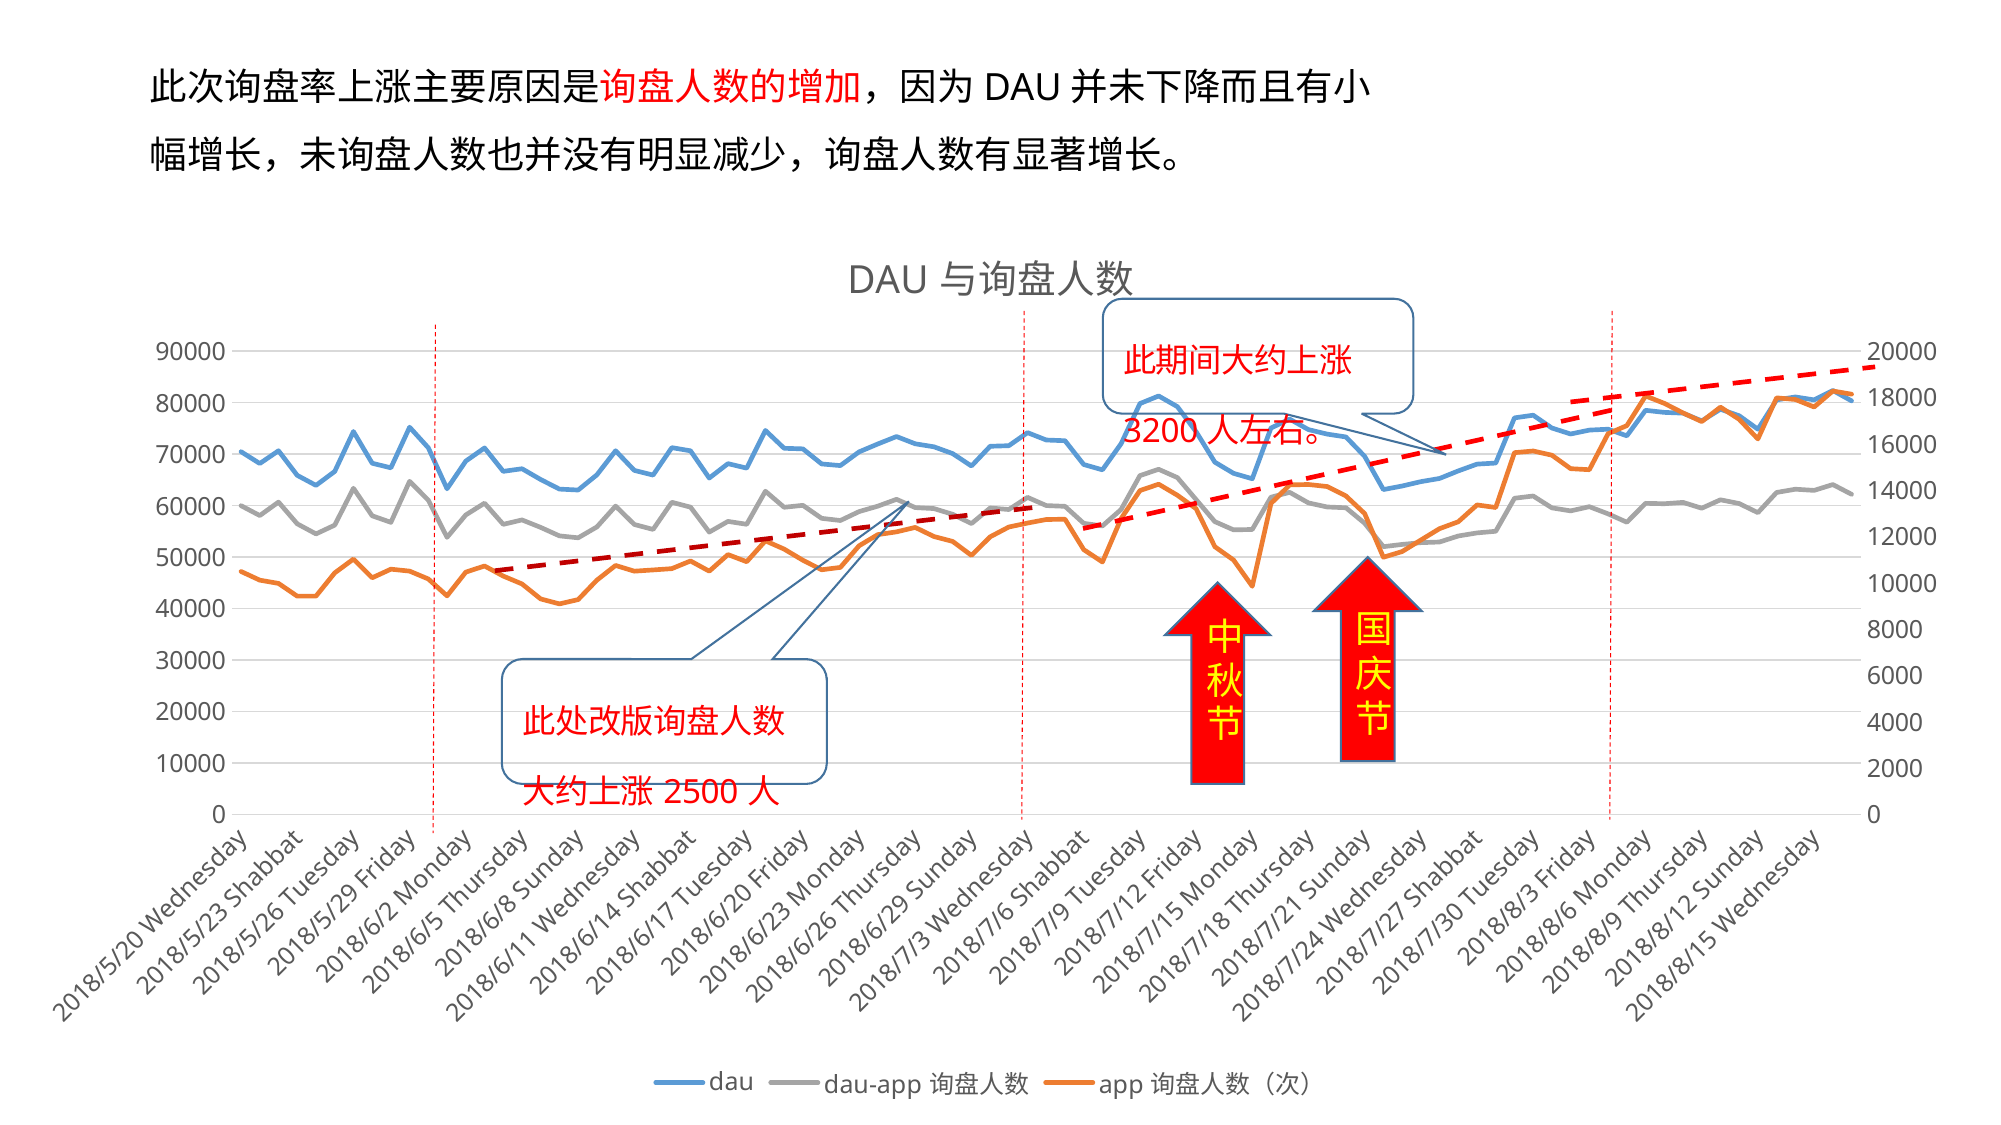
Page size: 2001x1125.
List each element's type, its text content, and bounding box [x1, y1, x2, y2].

text_box 此次询盘率上涨主要原因是询盘人数的增加，因为DAU并未下降而且有小幅增长，未询盘人数也并没有明显减少，询盘人数有显著增长。 [134, 33, 1422, 184]
chart [4, 210, 1977, 1108]
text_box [1609, 310, 1613, 820]
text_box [1021, 310, 1025, 820]
